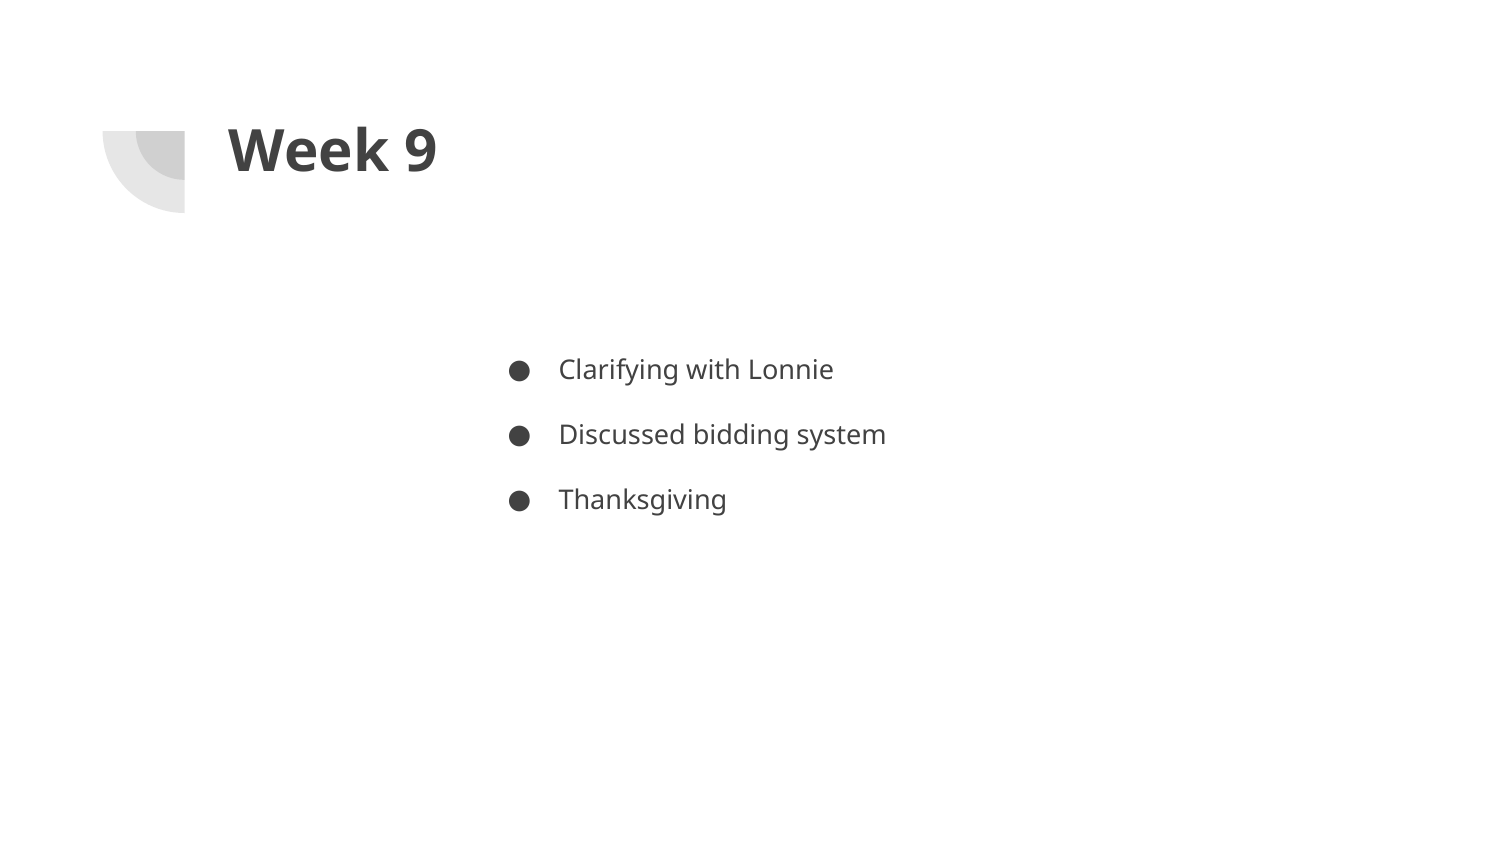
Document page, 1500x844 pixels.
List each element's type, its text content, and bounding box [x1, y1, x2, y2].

list Clarifying with Lonnie Discussed bidding system Thanksgiving [468, 304, 1032, 722]
title Week 9 [213, 98, 1368, 263]
